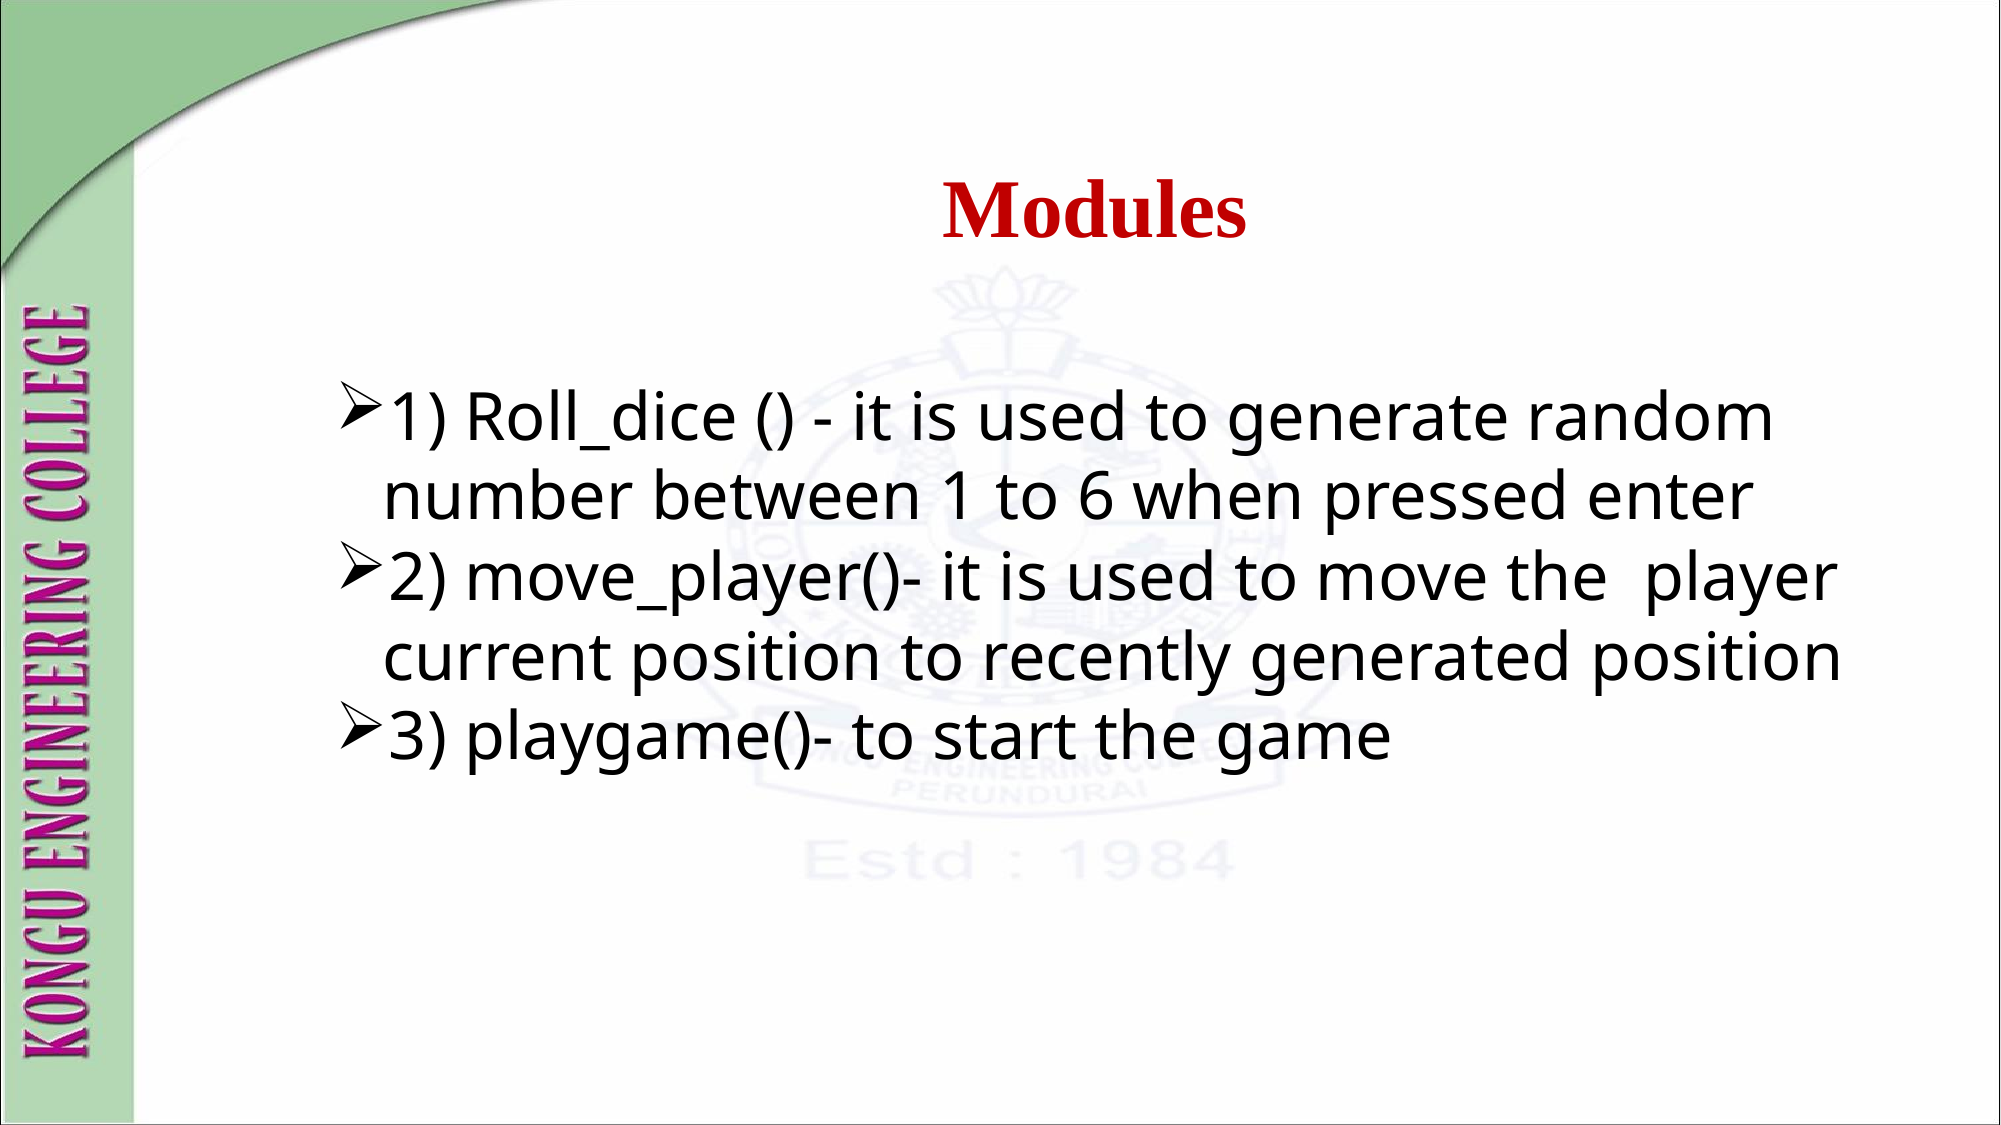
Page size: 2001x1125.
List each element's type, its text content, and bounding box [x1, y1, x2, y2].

text_box 1) Roll_dice () - it is used to generate random number between 1 to 6 when pressed enter 2) move_player()- it is used to move the player current position to recently generated position 3) playgame()- to start the game [320, 366, 1975, 781]
text_box Modules [927, 146, 1272, 262]
picture [0, 0, 2001, 1125]
